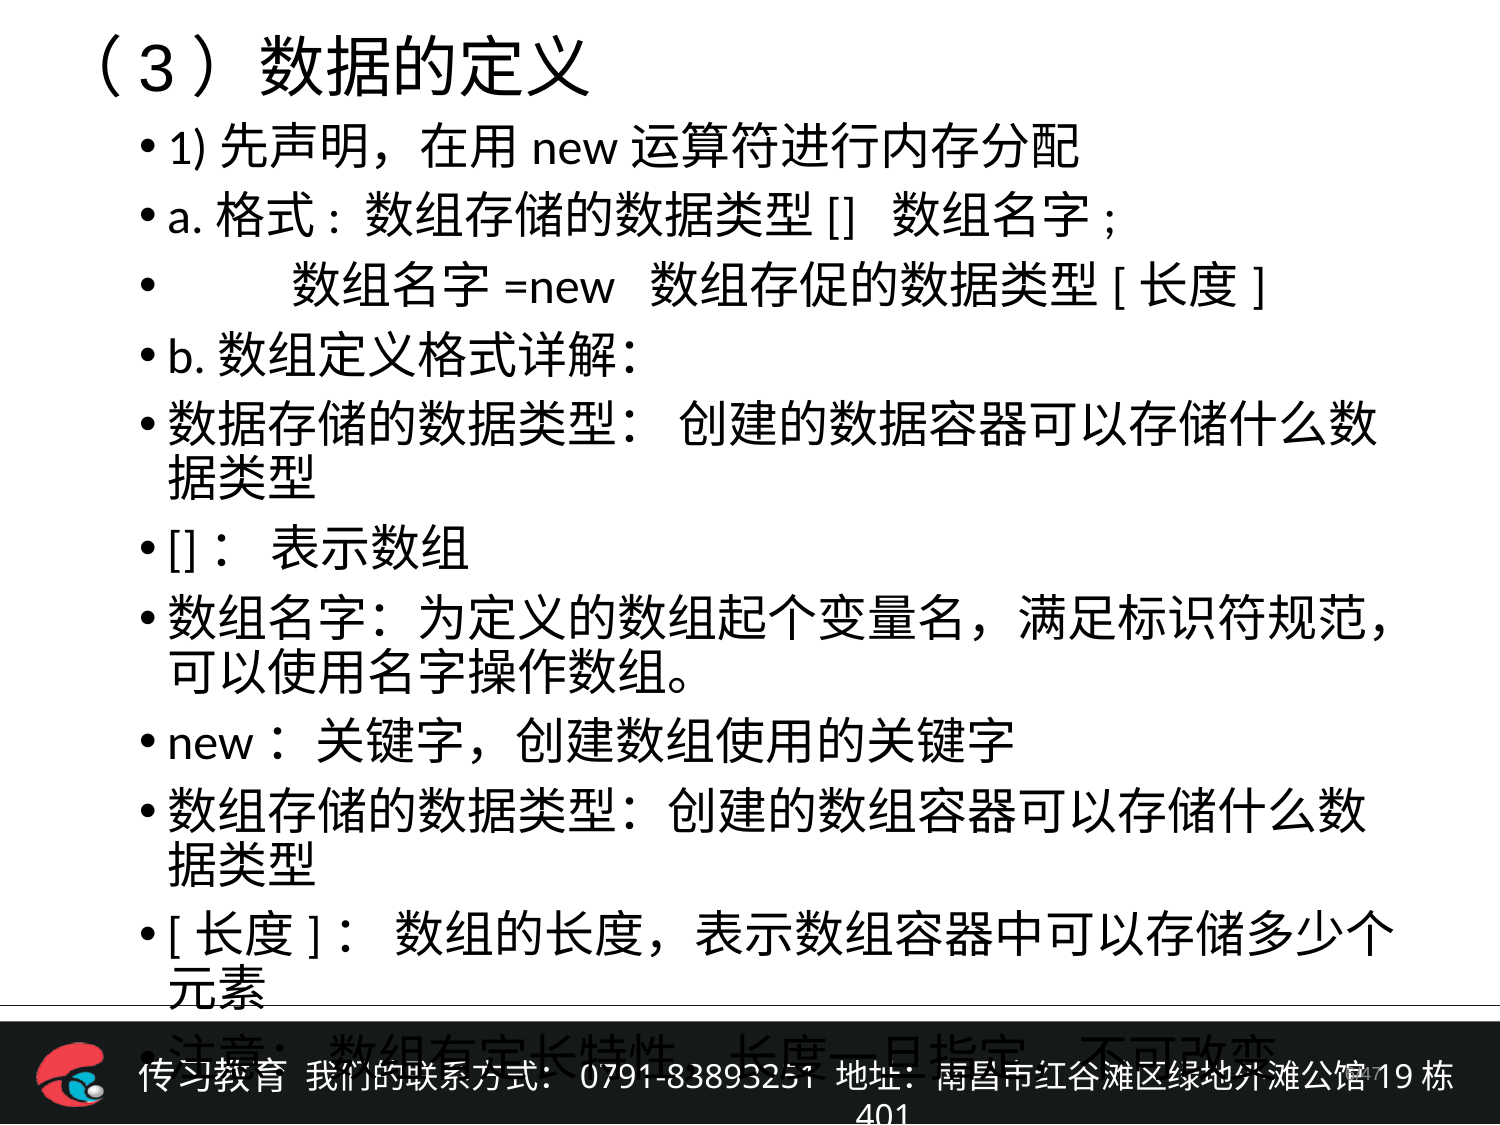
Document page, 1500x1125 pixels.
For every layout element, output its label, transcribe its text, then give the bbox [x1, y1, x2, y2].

picture [36, 1042, 104, 1107]
list 1)先声明，在用new运算符进行内存分配 a.格式: 数组存储的数据类型[] 数组名字; 数组名字=new 数组存促的数据类型[长度] b.数组定义格式详解： 数据存储的数据类型： 创建的数据容器可以存储什么数据类型 []： 表示数组 数组名字：为定义的数组起个变量名，满足标识符规范，可以使用名字操作数组。 new：关键字，创建数组使用的关键字 数组存储的数据类型：创建的数组容器可以存储什么数据类型 [长度]： 数组的长度，表示数组容器中可以存储多少个元素 注意： 数组有定长特性，长度一旦指定，不可改变 [123, 113, 1414, 719]
text_box （3）数据的定义 [41, 17, 711, 113]
slide_number /47 [1059, 1042, 1397, 1103]
